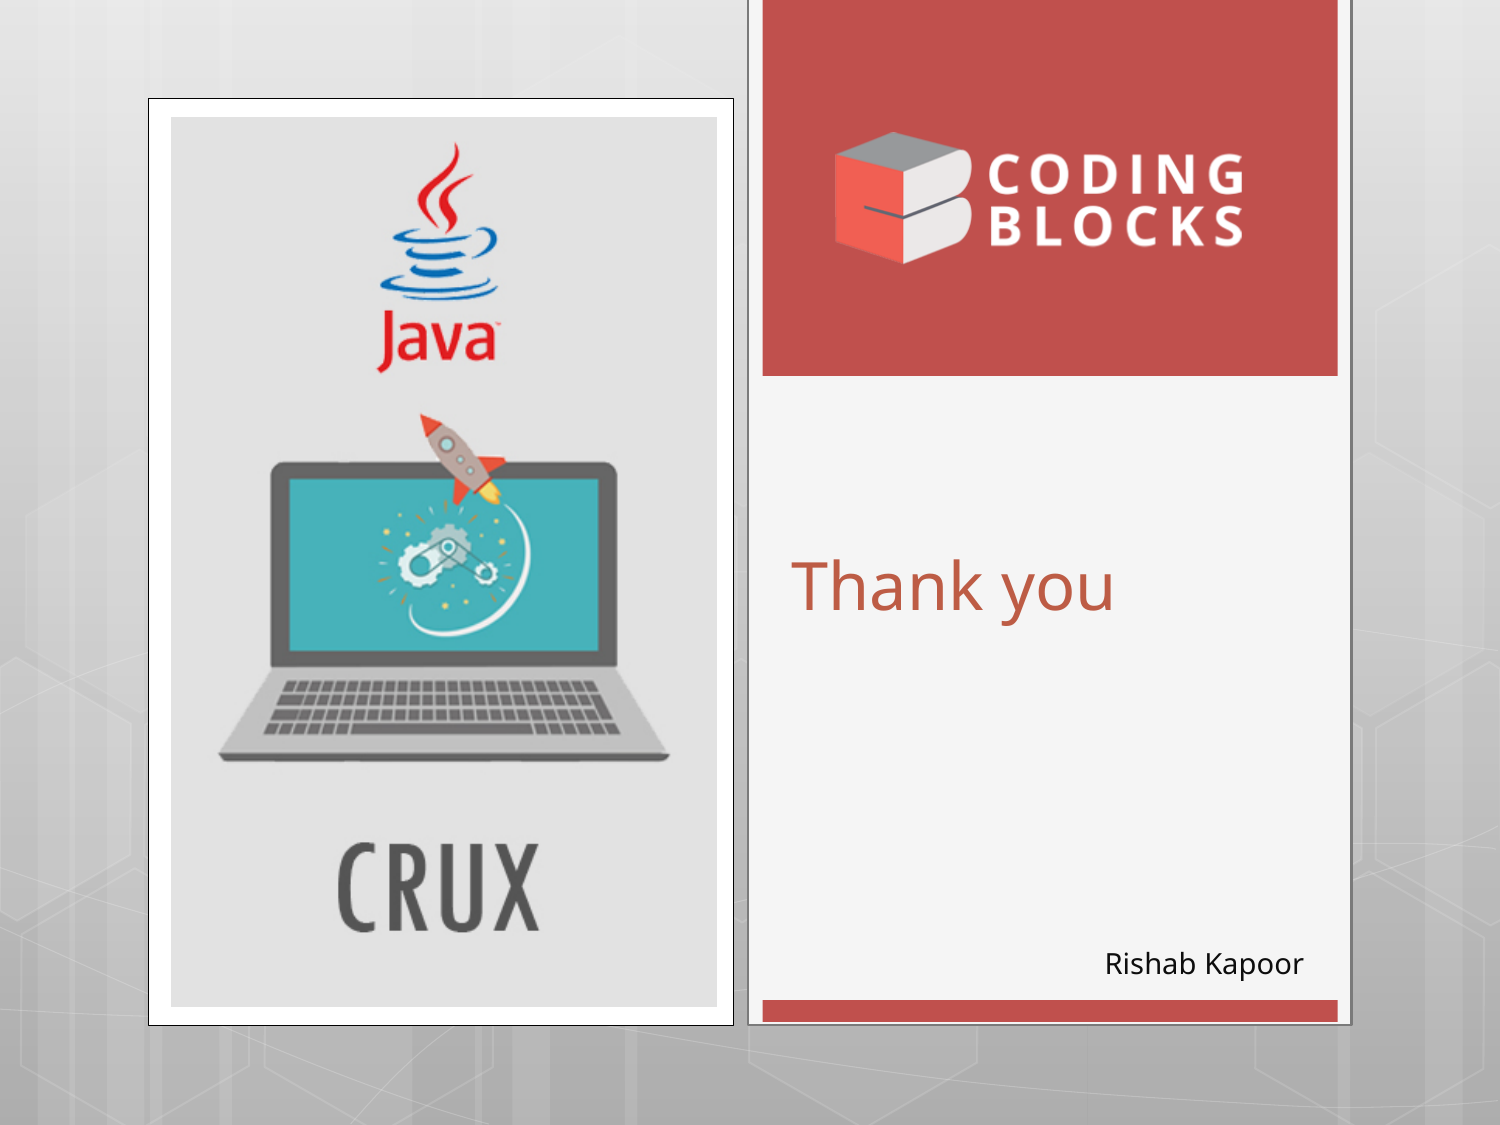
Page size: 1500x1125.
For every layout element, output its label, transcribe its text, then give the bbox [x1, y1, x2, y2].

title Thank you [776, 444, 1320, 724]
picture [171, 117, 717, 1007]
picture [804, 105, 1263, 296]
list Rishab Kapoor [930, 937, 1320, 992]
